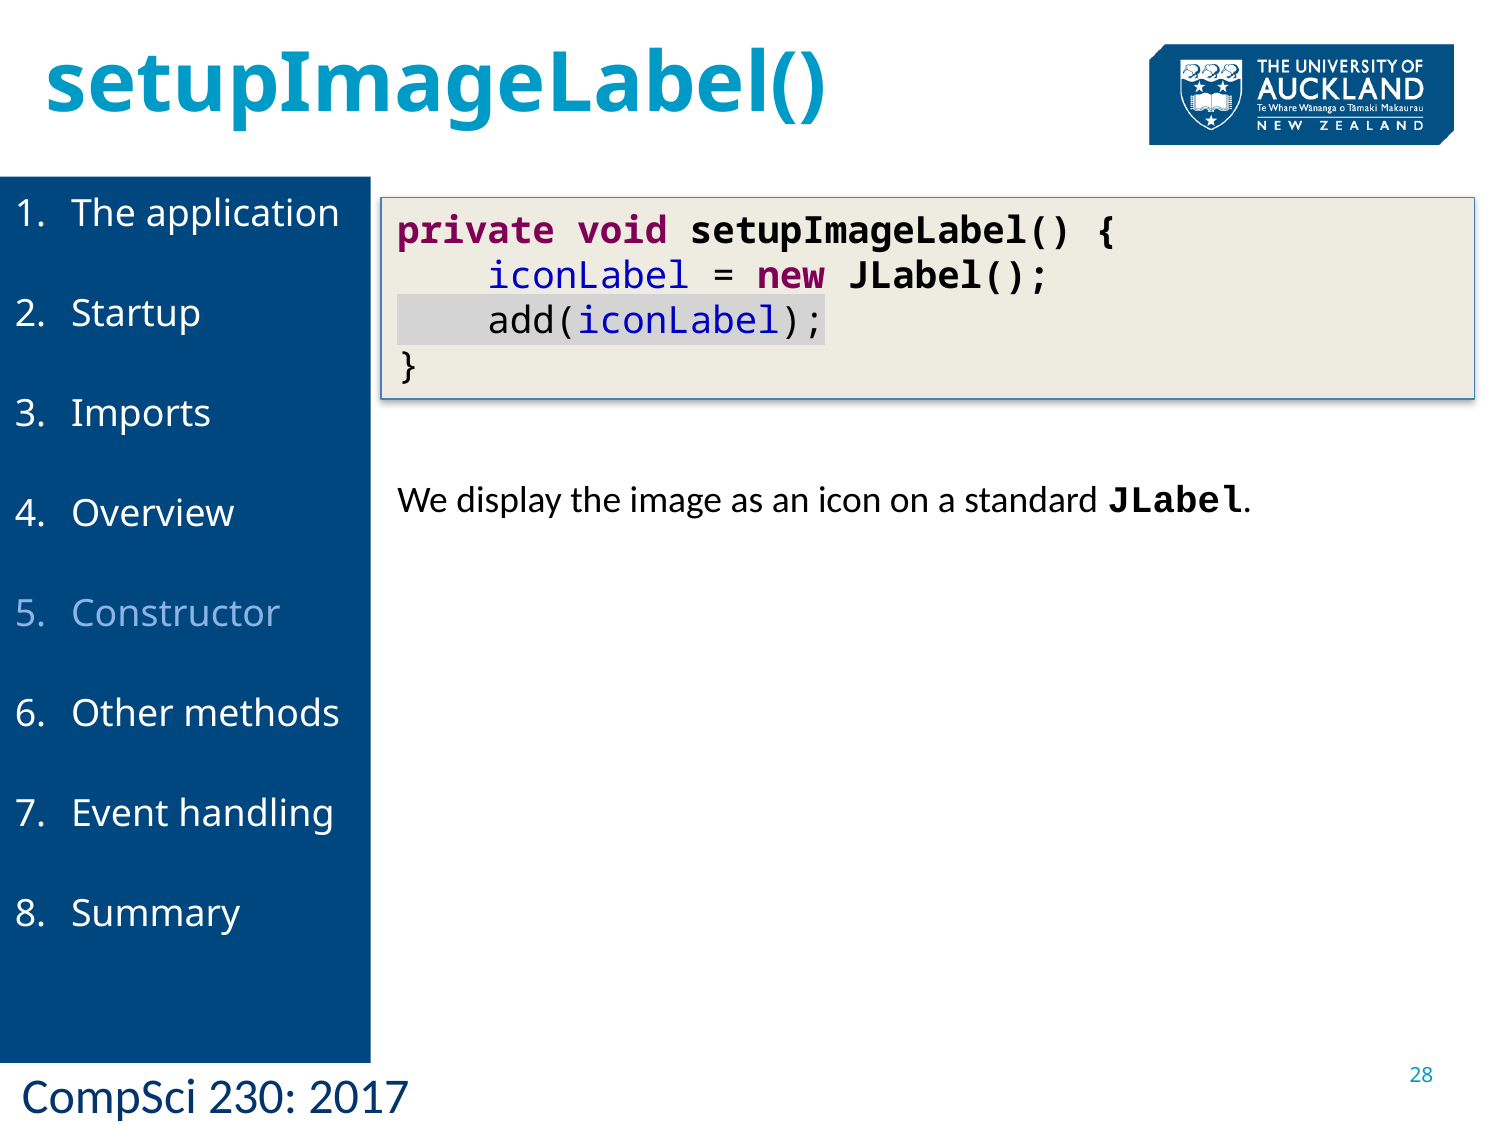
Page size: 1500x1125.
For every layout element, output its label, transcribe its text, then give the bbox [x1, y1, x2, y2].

text_box We display the image as an icon on a standard JLabel. [382, 467, 1490, 528]
text_box [380, 197, 1475, 400]
text_box The application Startup Imports Overview Constructor Other methods Event handling Summary [0, 176, 371, 1063]
text_box setupImageLabel() [30, 21, 1100, 139]
slide_number 28 [1394, 1054, 1500, 1125]
picture [1149, 44, 1454, 145]
list private void setupImageLabel() { iconLabel = new JLabel(); add(iconLabel); } [382, 199, 1475, 352]
